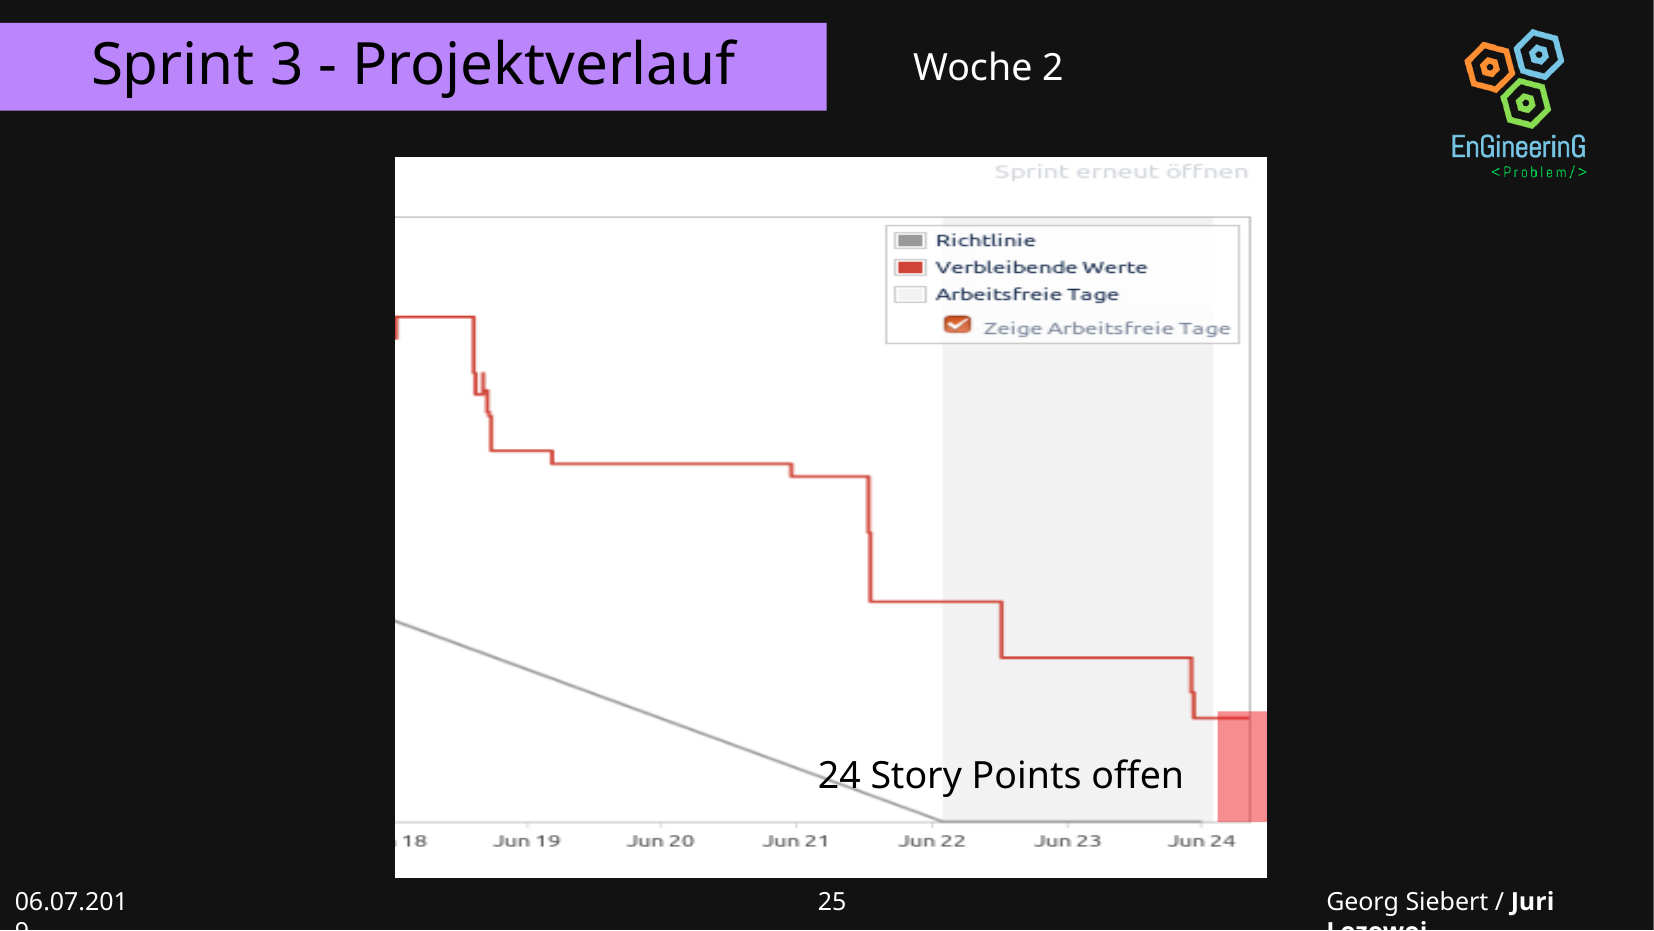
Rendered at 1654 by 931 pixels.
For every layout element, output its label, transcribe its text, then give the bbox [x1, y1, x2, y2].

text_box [394, 156, 1268, 879]
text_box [0, 877, 1654, 931]
text_box Woche 2 [898, 35, 1377, 96]
picture [1382, 29, 1654, 185]
text_box Sprint 3 - Projektverlauf [0, 22, 827, 111]
